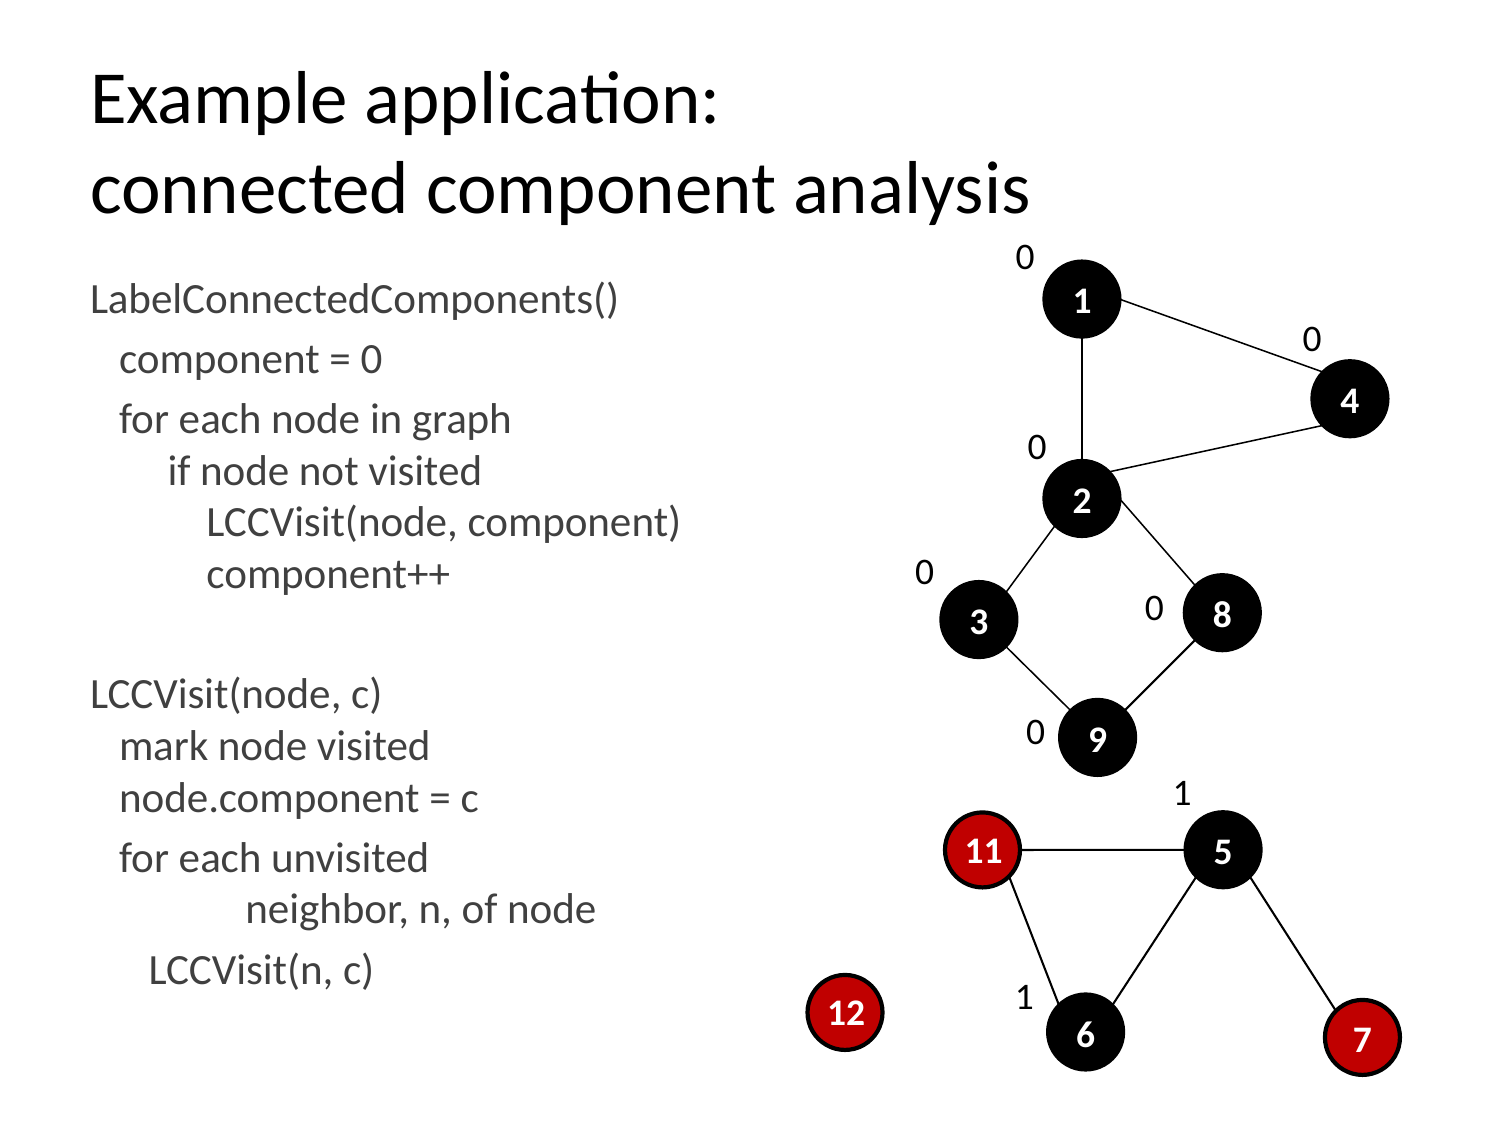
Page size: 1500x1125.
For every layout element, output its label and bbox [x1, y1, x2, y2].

list [75, 262, 881, 1005]
title [75, 45, 1425, 233]
text_box [900, 224, 1390, 778]
text_box [942, 760, 1403, 1078]
text_box [805, 972, 885, 1053]
